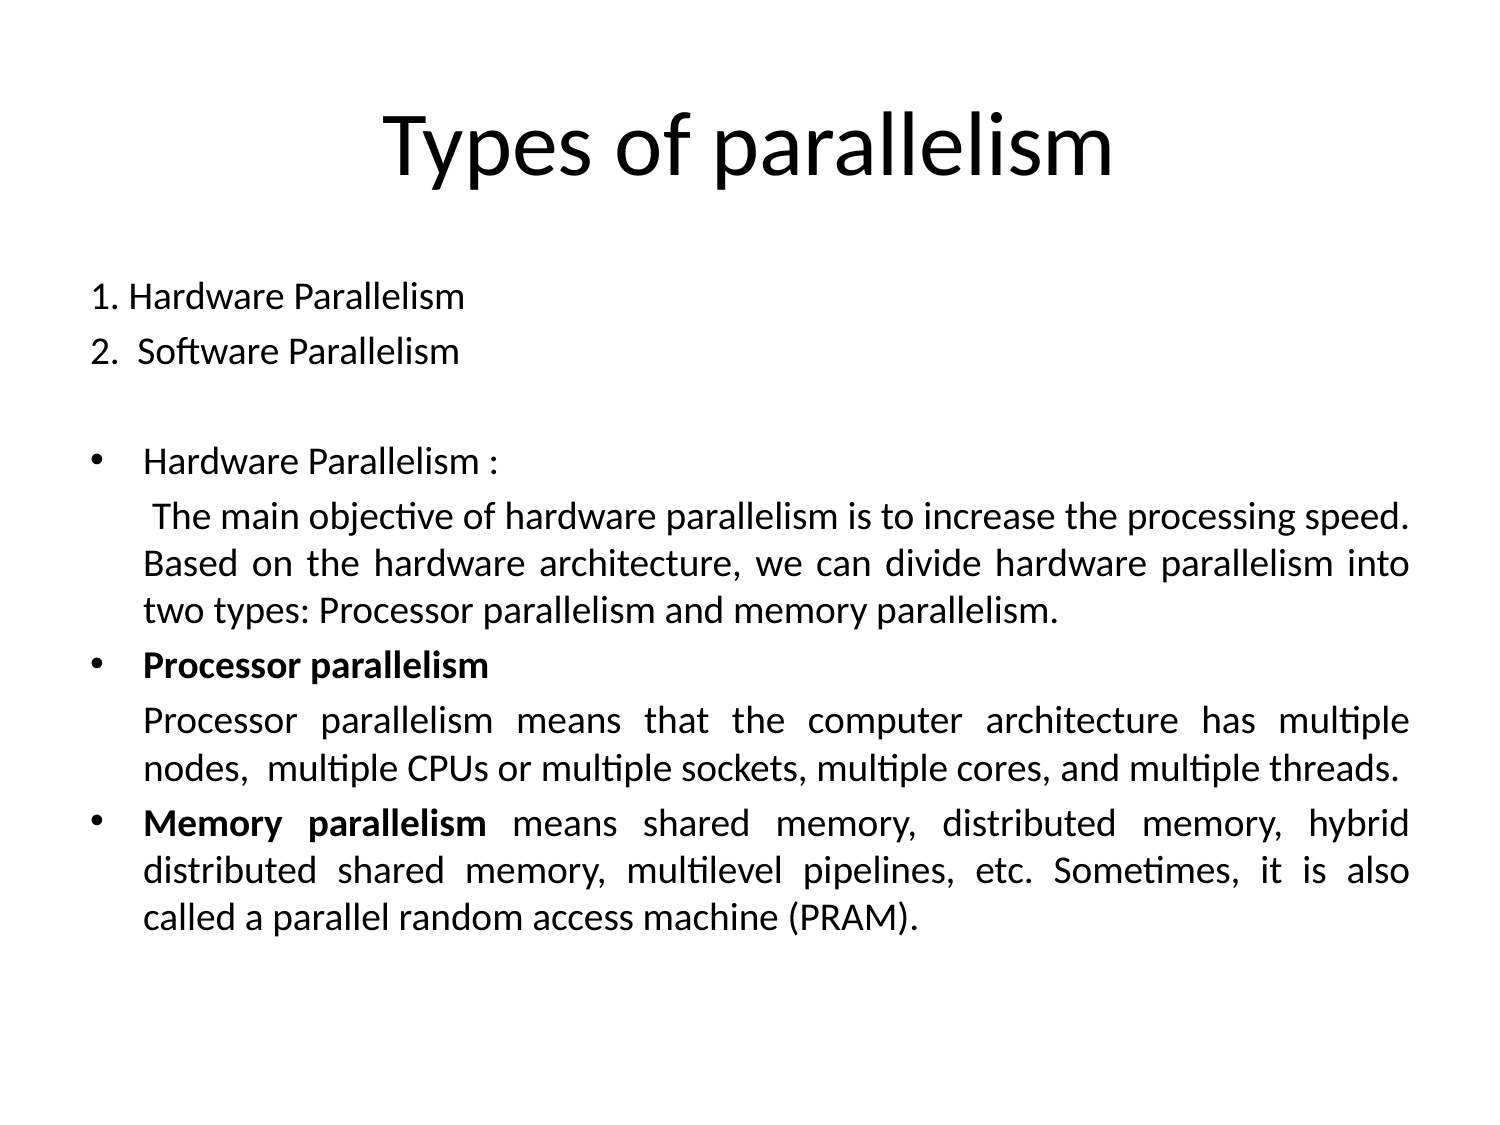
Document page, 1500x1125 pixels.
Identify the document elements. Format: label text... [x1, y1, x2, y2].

list 1. Hardware Parallelism 2. Software Parallelism Hardware Parallelism : The main objective of hardware parallelism is to increase the processing speed. Based on the hardware architecture, we can divide hardware parallelism into two types: Processor parallelism and memory parallelism. Processor parallelism Processor parallelism means that the computer architecture has multiple nodes, multiple CPUs or multiple sockets, multiple cores, and multiple threads. Memory parallelism means shared memory, distributed memory, hybrid distributed shared memory, multilevel pipelines, etc. Sometimes, it is also called a parallel random access machine (PRAM). [75, 262, 1425, 1005]
title Types of parallelism [75, 45, 1425, 233]
